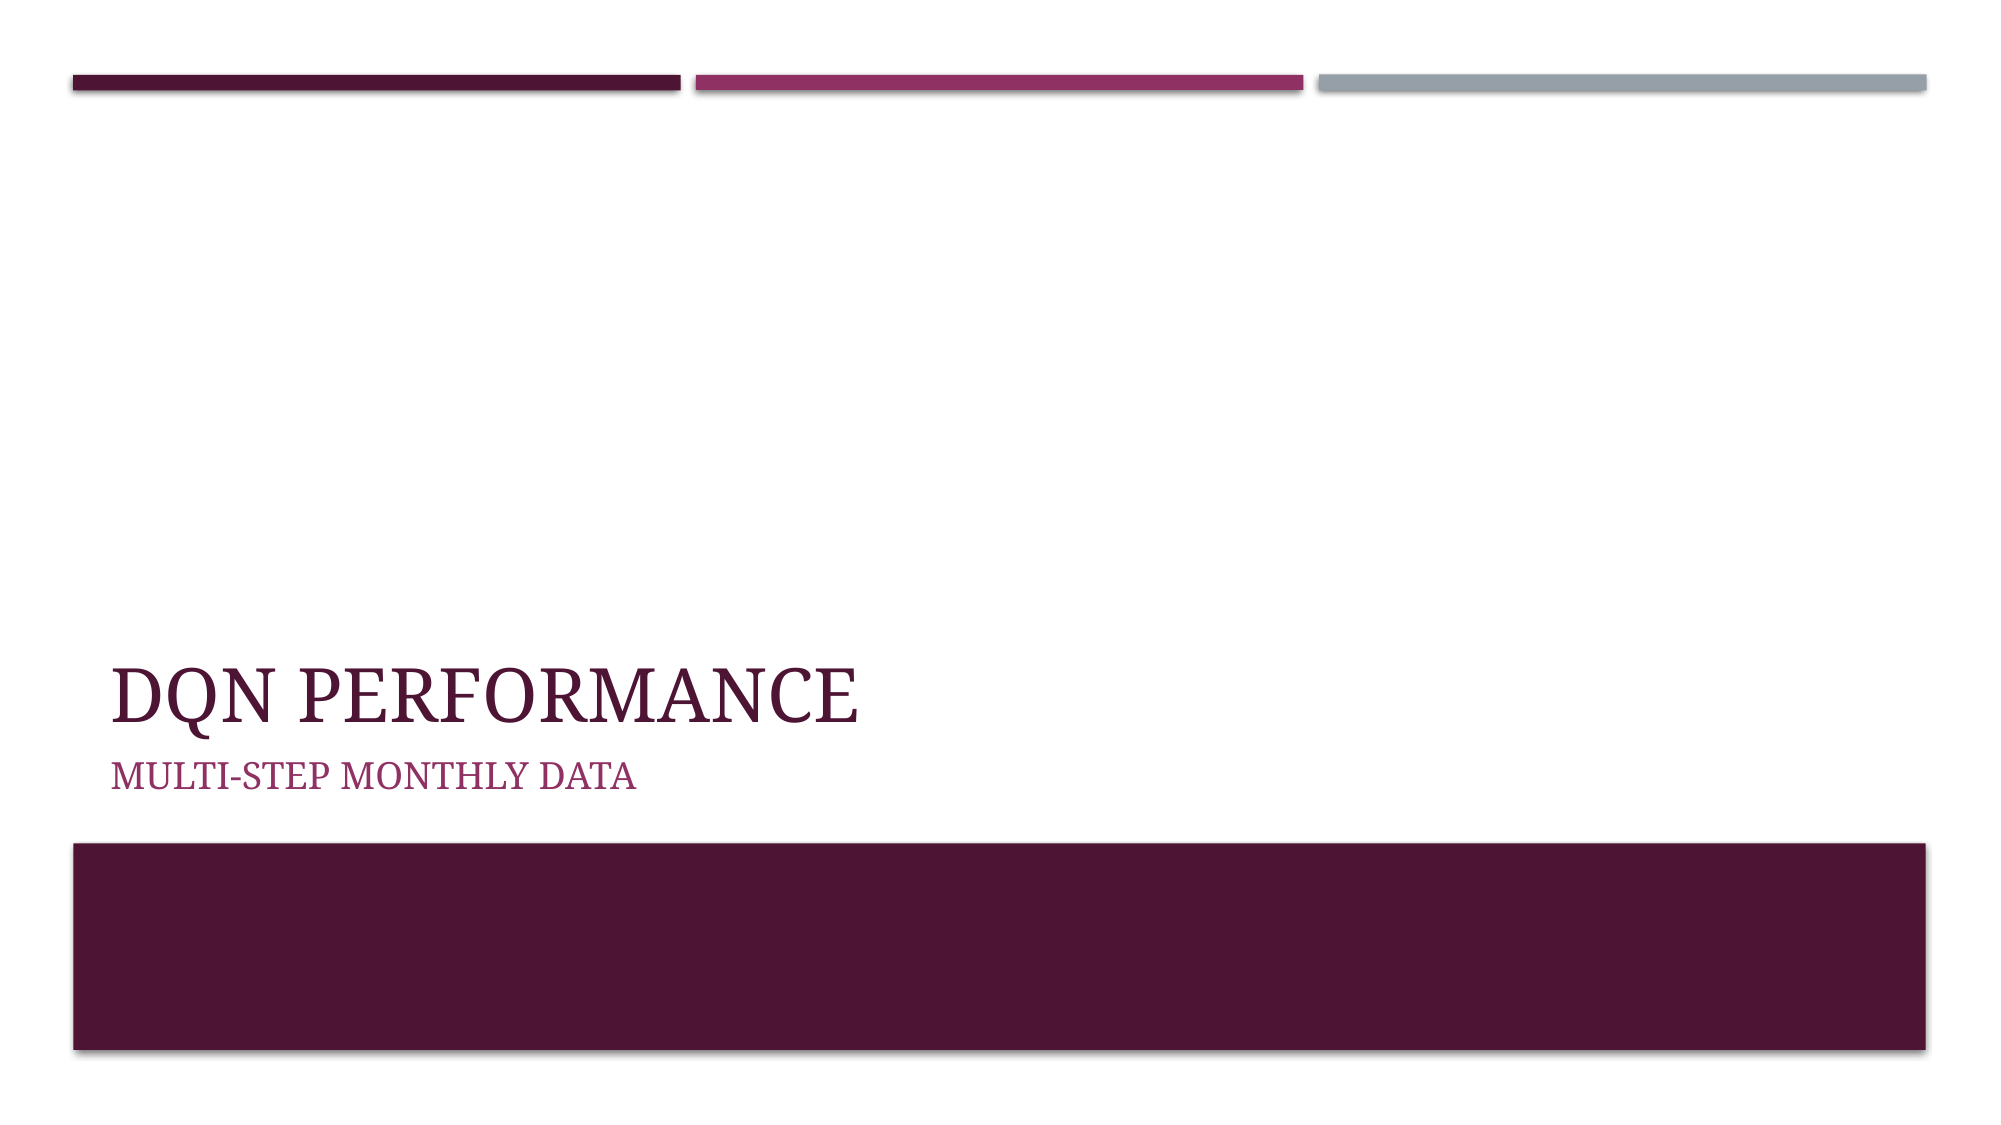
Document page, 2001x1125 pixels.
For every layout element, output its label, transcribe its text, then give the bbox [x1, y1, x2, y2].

title DQN Performance [95, 499, 1905, 744]
list Multi-Step Monthly Data [95, 744, 1905, 844]
